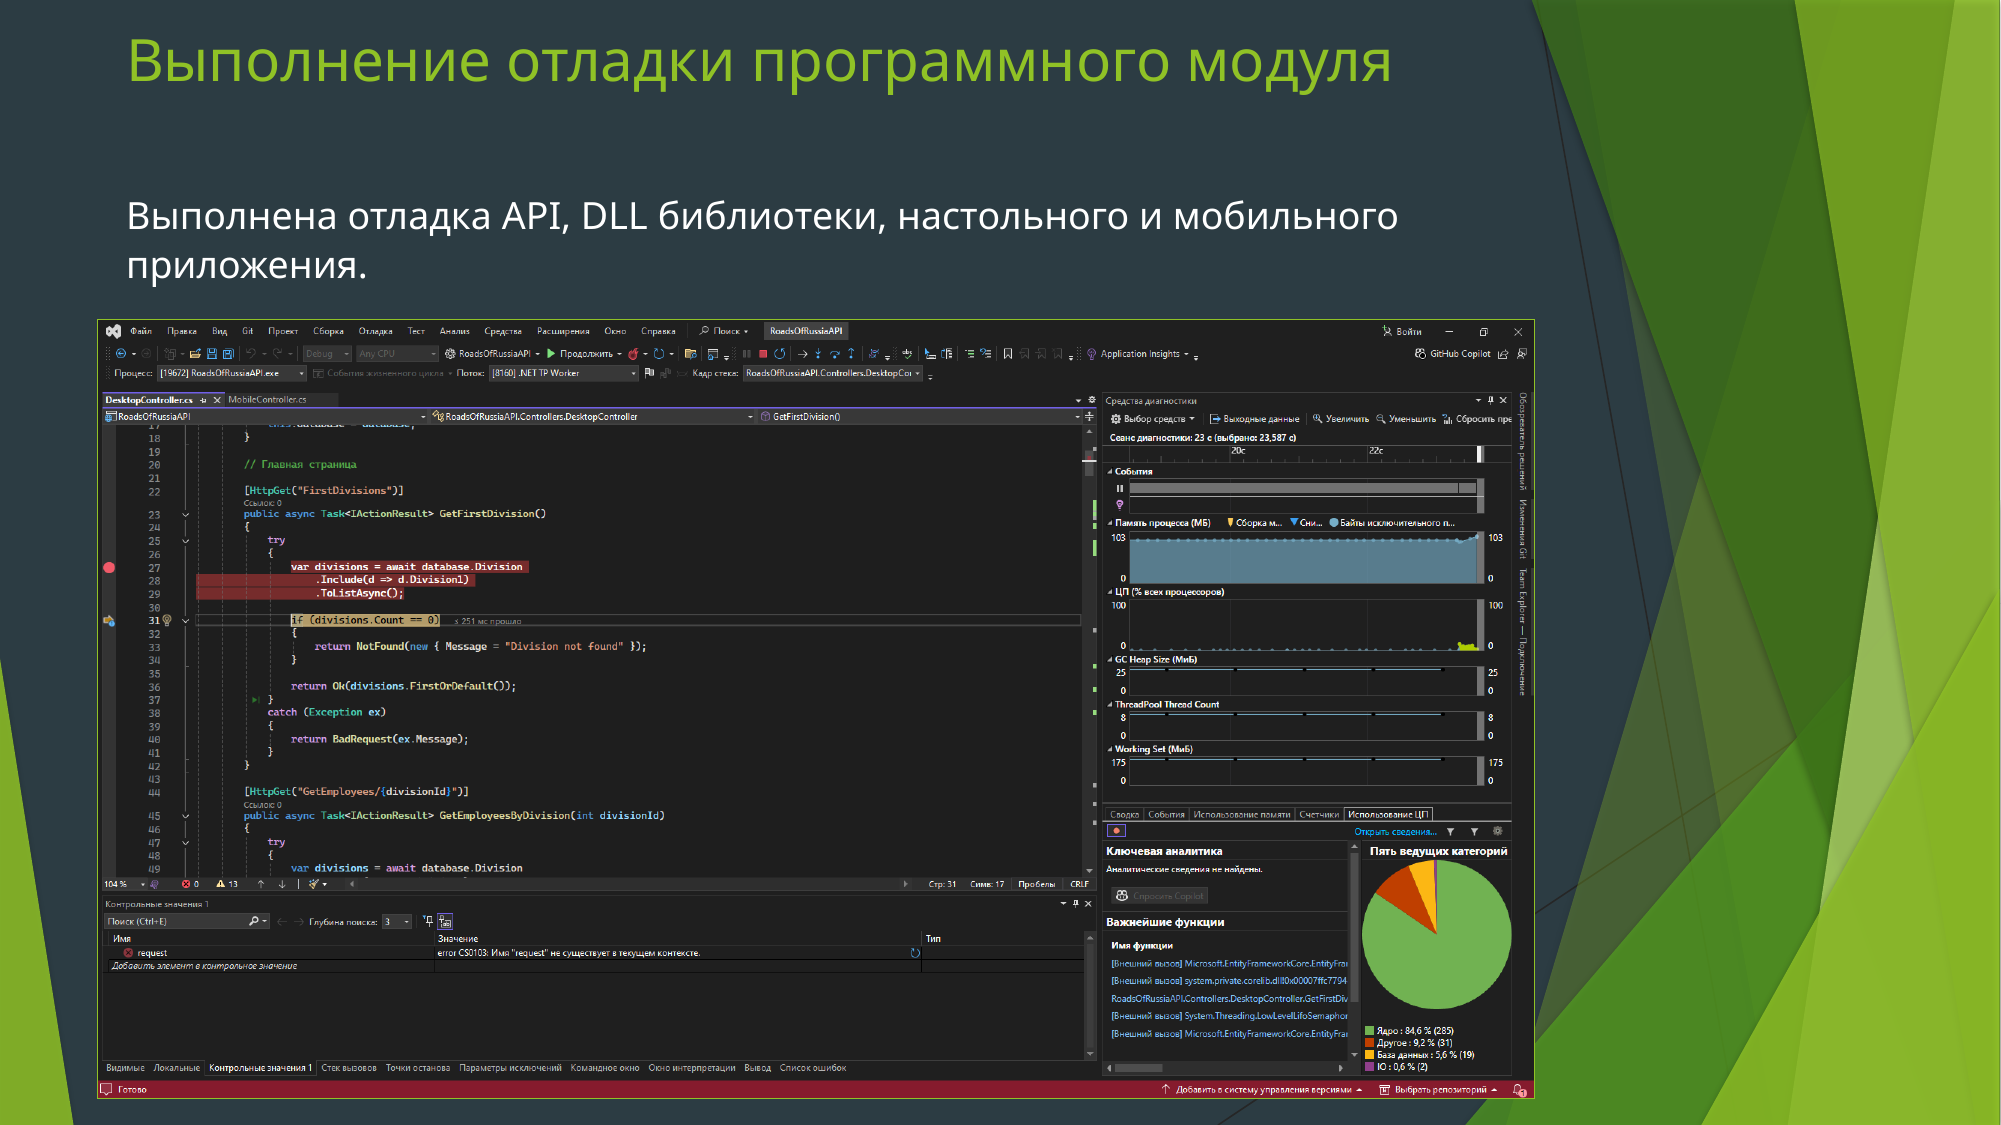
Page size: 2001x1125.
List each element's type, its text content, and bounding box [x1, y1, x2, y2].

picture [97, 319, 1536, 1099]
list Выполнена отладка API, DLL библиотеки, настольного и мобильного приложения. [111, 179, 1522, 318]
title Выполнение отладки программного модуля [111, 15, 1522, 134]
